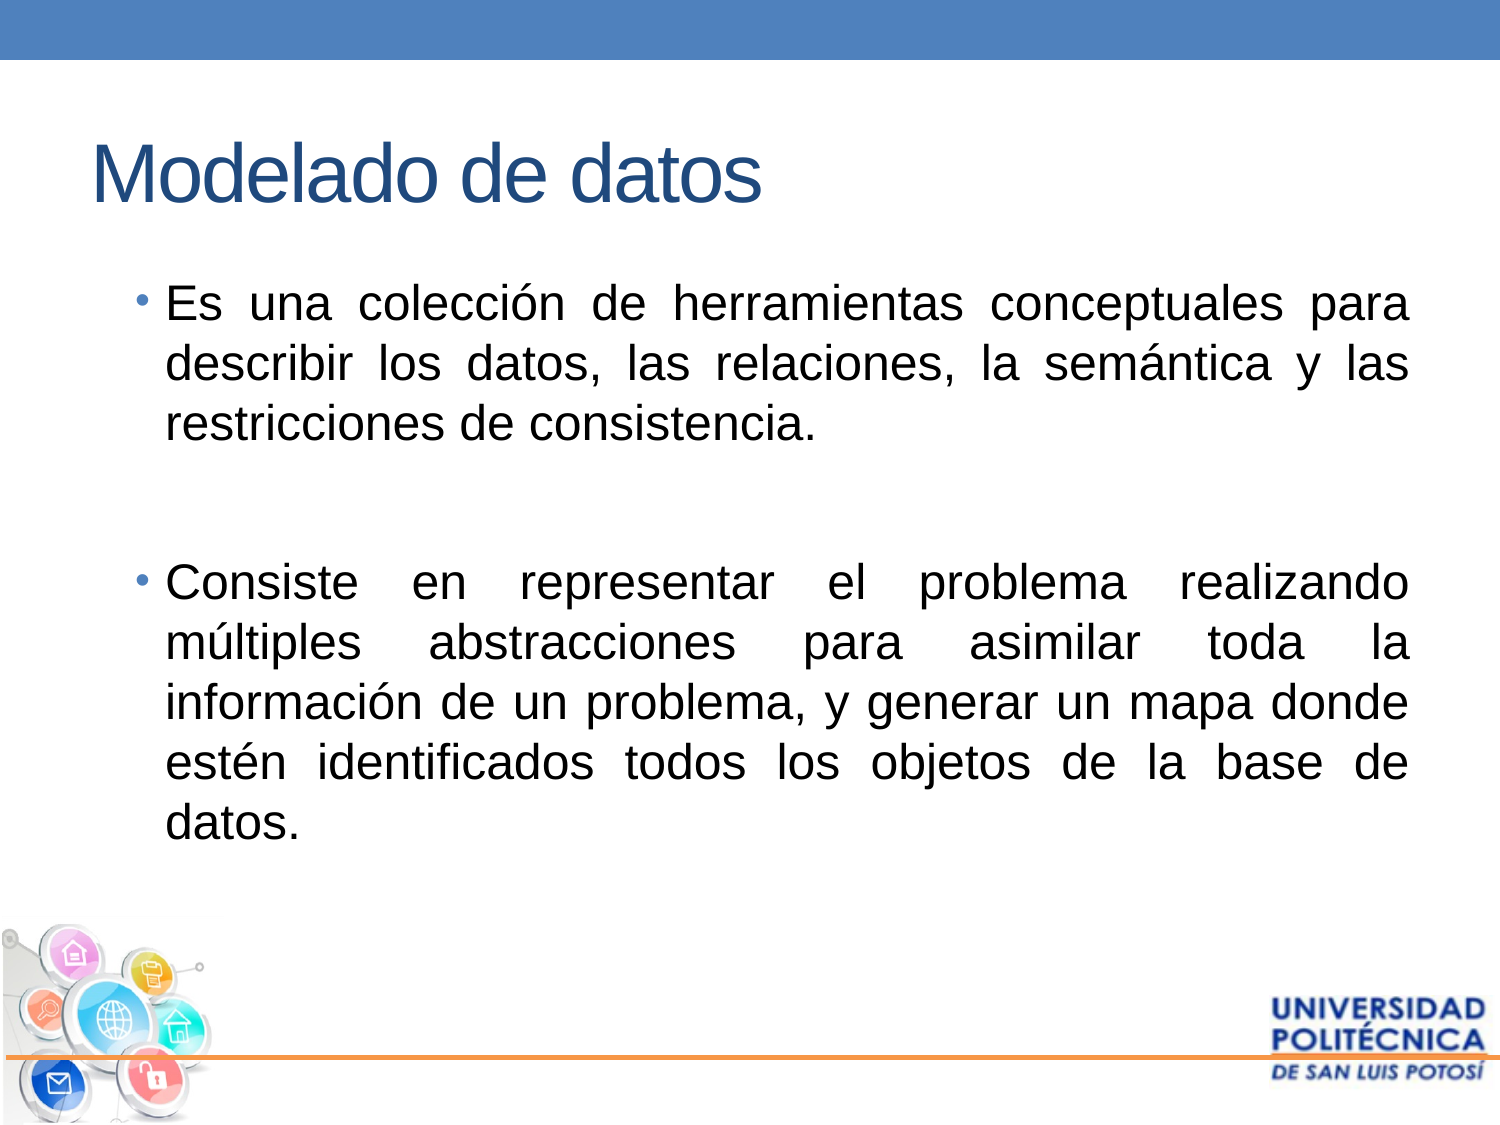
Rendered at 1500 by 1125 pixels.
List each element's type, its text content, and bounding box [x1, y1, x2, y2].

title Modelado de datos [75, 87, 1425, 250]
picture [2, 916, 224, 1125]
list Es una colección de herramientas conceptuales para describir los datos, las relaciones, la semántica y las restricciones de consistencia. Consiste en representar el problema realizando múltiples abstracciones para asimilar toda la información de un problema, y generar un mapa donde estén identificados todos los objetos de la base de datos. [75, 262, 1425, 1063]
picture [1425, 995, 1495, 1055]
picture [1269, 1060, 1495, 1091]
